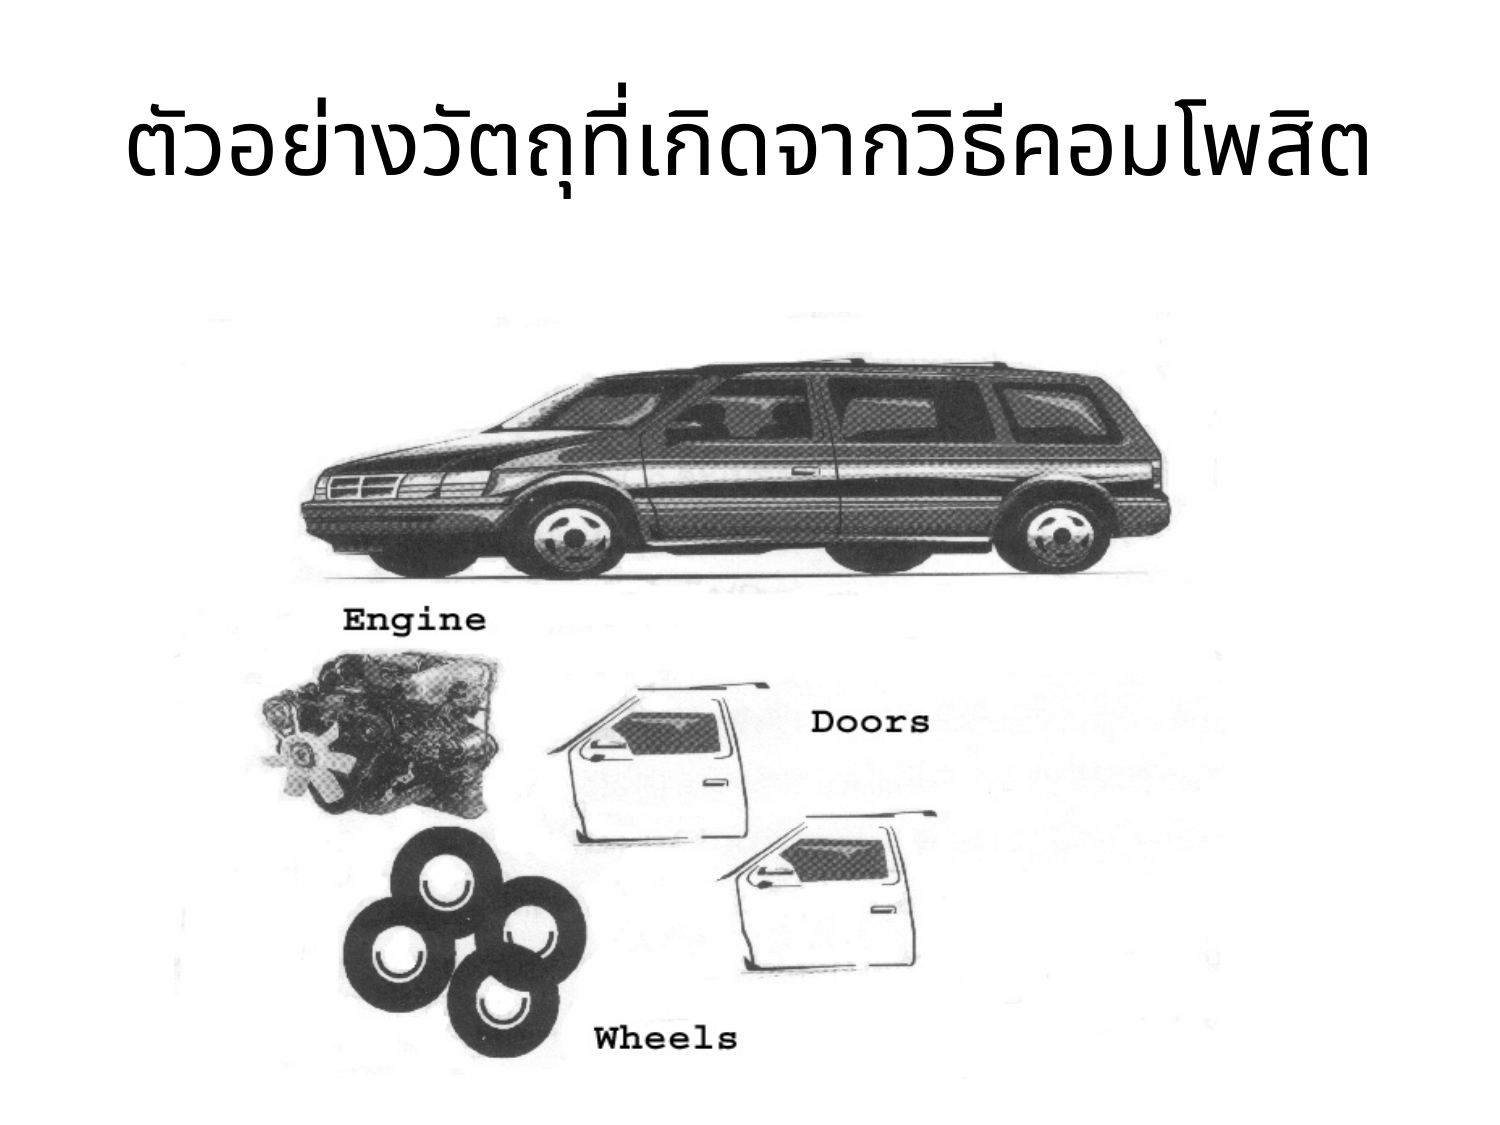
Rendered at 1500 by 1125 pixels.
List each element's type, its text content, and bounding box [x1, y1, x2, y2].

title ตัวอย่างวัตถุที่เกิดจากวิธีคอมโพสิต [75, 45, 1425, 233]
picture [174, 312, 1226, 1080]
